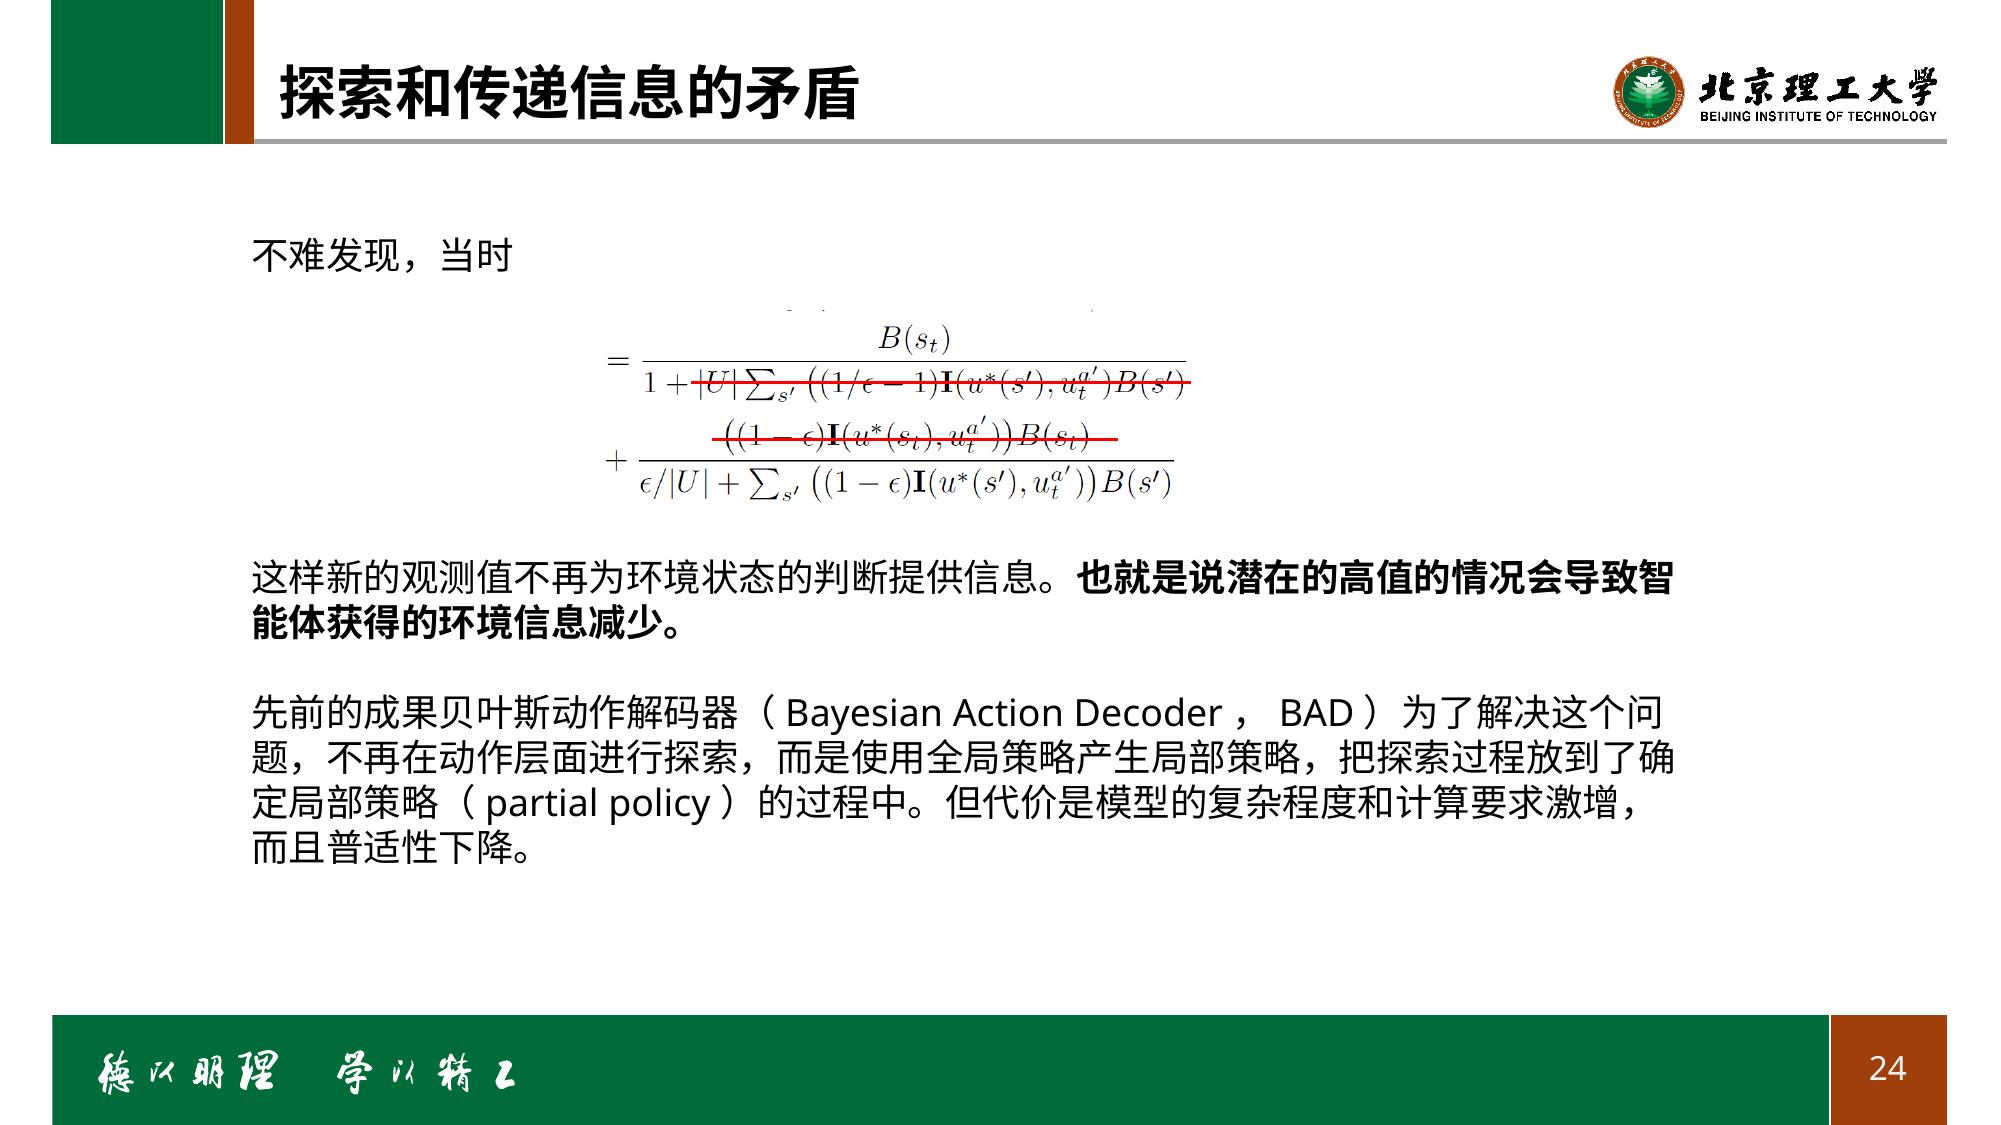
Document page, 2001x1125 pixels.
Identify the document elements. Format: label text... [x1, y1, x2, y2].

picture [1682, 56, 1937, 128]
picture [590, 310, 1219, 516]
title 探索和传递信息的矛盾 [263, 56, 1682, 136]
